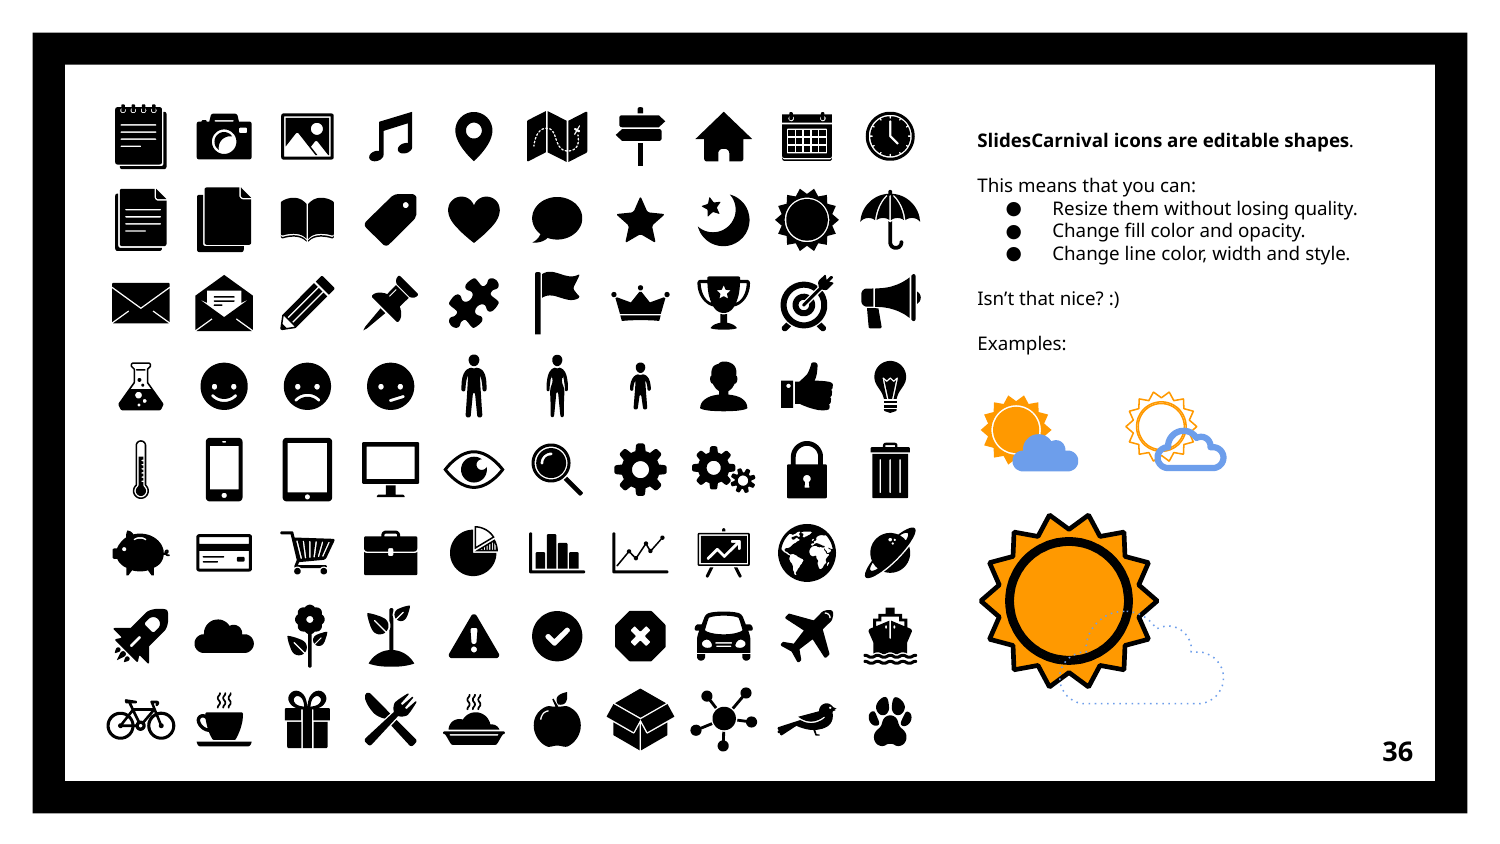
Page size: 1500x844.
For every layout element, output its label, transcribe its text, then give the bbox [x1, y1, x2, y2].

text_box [868, 696, 912, 747]
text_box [606, 688, 675, 751]
text_box [1200, 436, 1224, 468]
text_box [205, 437, 243, 502]
text_box [106, 699, 176, 740]
text_box [364, 194, 417, 246]
text_box SlidesCarnival icons are editable shapes. This means that you can: Resize them without losing quality. Change fill color and opacity. Change line color, width and style. Isn’t that nice? :) Examples: [962, 113, 1388, 364]
text_box [778, 523, 837, 582]
text_box [282, 437, 333, 502]
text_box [865, 111, 915, 161]
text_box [449, 525, 499, 577]
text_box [364, 692, 417, 747]
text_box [196, 533, 253, 572]
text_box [697, 527, 750, 578]
text_box [283, 362, 332, 410]
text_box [196, 113, 252, 160]
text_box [690, 687, 758, 752]
text_box [617, 197, 664, 243]
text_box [443, 450, 505, 490]
text_box [695, 111, 753, 162]
text_box [455, 112, 493, 162]
text_box [1065, 626, 1224, 704]
text_box [700, 361, 748, 412]
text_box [280, 531, 335, 575]
text_box [532, 611, 583, 662]
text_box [114, 188, 167, 252]
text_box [528, 532, 586, 574]
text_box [864, 527, 916, 579]
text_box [113, 608, 169, 664]
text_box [980, 514, 1158, 688]
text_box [280, 113, 334, 160]
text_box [697, 276, 751, 330]
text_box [861, 273, 921, 329]
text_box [280, 275, 335, 331]
text_box [200, 362, 248, 410]
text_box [863, 607, 918, 665]
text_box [196, 187, 252, 253]
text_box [781, 111, 833, 162]
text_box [363, 530, 418, 576]
text_box [448, 196, 500, 243]
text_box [196, 692, 252, 747]
text_box [787, 441, 827, 499]
text_box [449, 278, 499, 328]
text_box [448, 614, 500, 659]
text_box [195, 274, 254, 332]
text_box [1053, 440, 1079, 472]
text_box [363, 275, 419, 331]
text_box [367, 362, 415, 410]
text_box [615, 106, 666, 167]
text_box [366, 605, 415, 667]
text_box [531, 443, 583, 496]
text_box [132, 439, 150, 500]
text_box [1125, 391, 1198, 462]
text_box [118, 362, 164, 411]
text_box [780, 362, 834, 411]
text_box [780, 610, 834, 663]
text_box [111, 282, 170, 324]
slide_number ‹#› [1338, 720, 1429, 786]
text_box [287, 604, 328, 668]
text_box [697, 194, 750, 247]
text_box [194, 619, 254, 653]
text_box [860, 189, 921, 250]
text_box [614, 443, 667, 496]
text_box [534, 271, 580, 335]
text_box [112, 530, 170, 576]
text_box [980, 395, 1052, 465]
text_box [284, 690, 331, 749]
text_box [369, 111, 413, 162]
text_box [533, 691, 582, 747]
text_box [114, 103, 167, 170]
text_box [774, 188, 840, 252]
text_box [442, 693, 506, 746]
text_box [691, 445, 756, 494]
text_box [611, 284, 670, 322]
text_box [615, 610, 666, 662]
text_box [777, 703, 837, 736]
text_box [526, 110, 588, 163]
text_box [280, 197, 335, 243]
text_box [874, 360, 907, 414]
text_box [780, 274, 834, 332]
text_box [612, 532, 669, 574]
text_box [361, 441, 420, 498]
text_box [532, 197, 583, 243]
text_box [461, 354, 487, 418]
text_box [629, 362, 651, 410]
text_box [546, 354, 569, 418]
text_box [694, 611, 753, 661]
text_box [870, 442, 911, 499]
